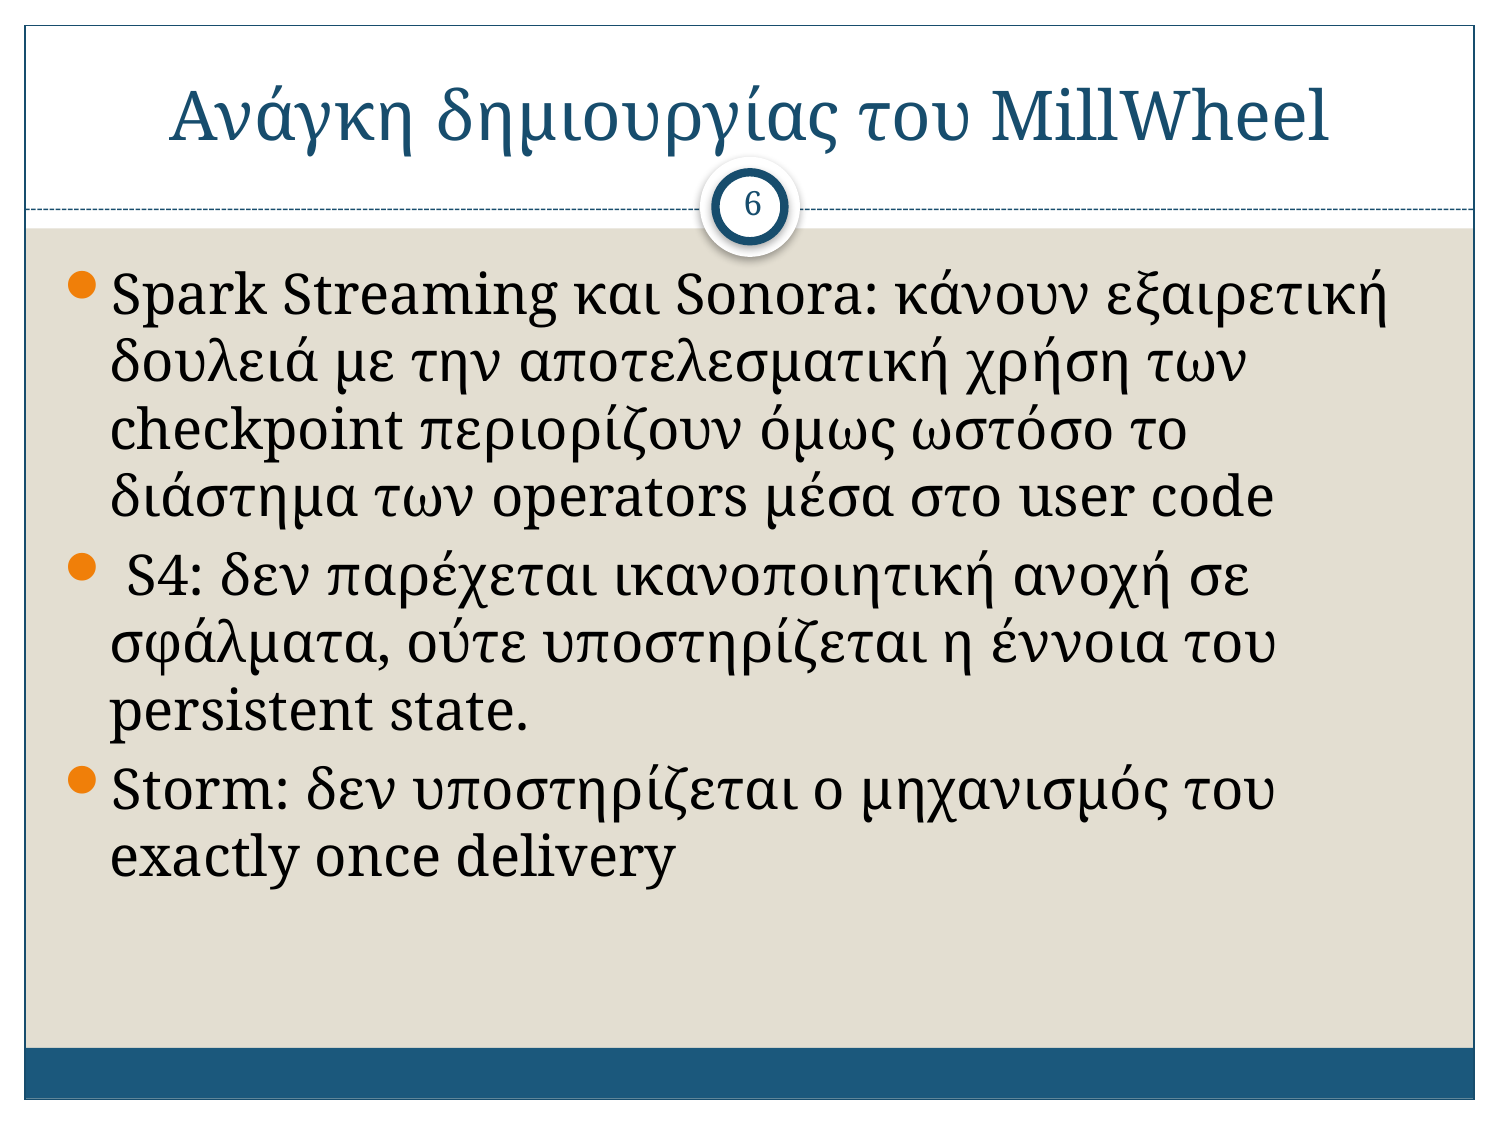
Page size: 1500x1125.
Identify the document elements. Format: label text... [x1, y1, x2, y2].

list Spark Streaming και Sonora: κάνουν εξαιρετική δουλειά με την αποτελεσματική χρήση των checkpoint περιορίζουν όμως ωστόσο το διάστημα των operators μέσα στο user code S4: δεν παρέχεται ικανοποιητική ανοχή σε σφάλματα, ούτε υποστηρίζεται η έννοια του persistent state. Storm: δεν υποστηρίζεται ο μηχανισμός του exactly once delivery [49, 250, 1445, 1001]
slide_number 6 [715, 168, 791, 241]
title Ανάγκη δημιουργίας του MillWheel [49, 37, 1450, 162]
